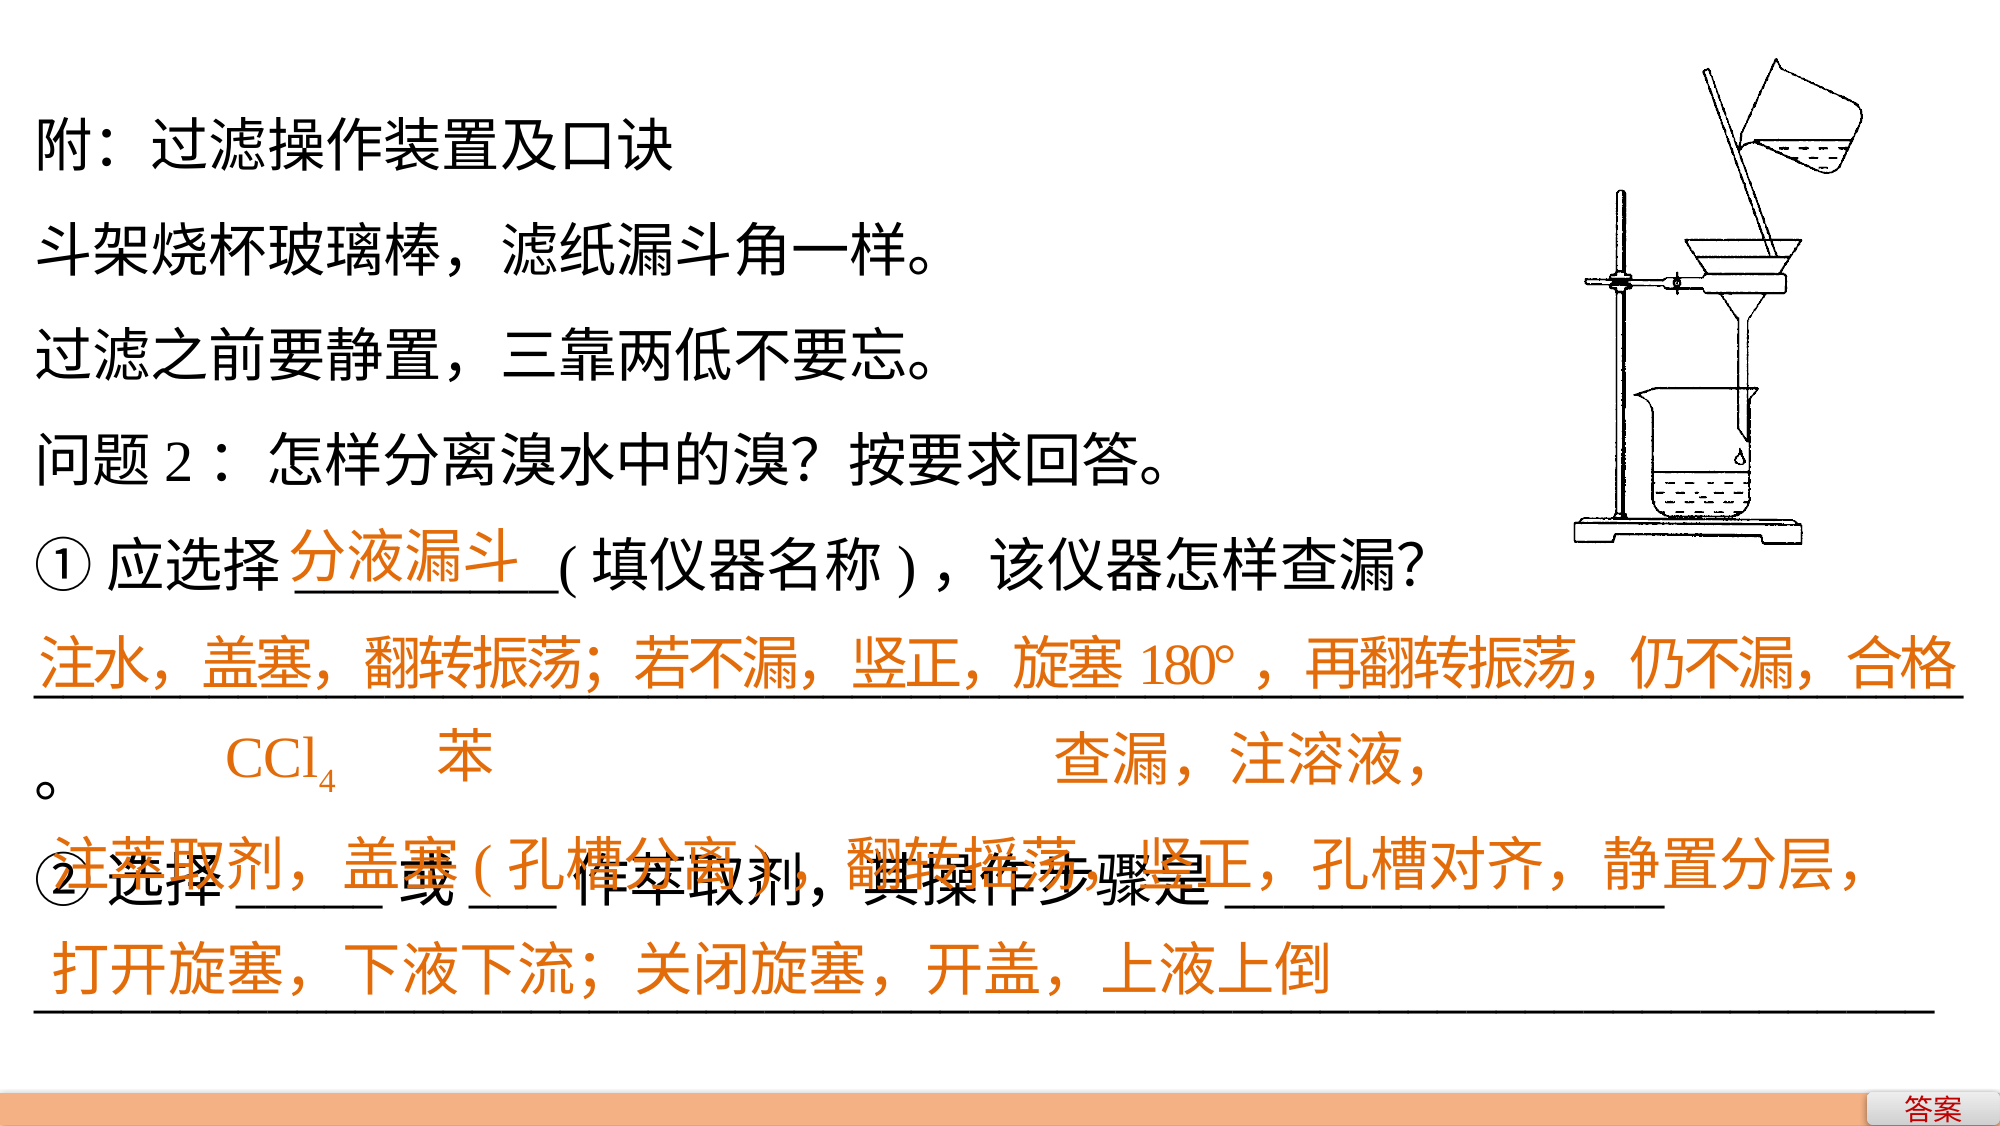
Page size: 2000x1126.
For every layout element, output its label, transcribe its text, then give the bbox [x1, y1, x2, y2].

text_box 答案 [1866, 1091, 2000, 1126]
text_box 注水，盖塞，翻转振荡；若不漏，竖正，旋塞180°，再翻转振荡，仍不漏，合格 [24, 584, 2000, 704]
text_box [0, 1092, 1866, 1126]
text_box 附：过滤操作装置及口诀 斗架烧杯玻璃棒，滤纸漏斗角一样。 过滤之前要静置，三靠两低不要忘。 问题2：怎样分离溴水中的溴？按要求回答。 ①应选择_________(填仪器名称)，该仪器怎样查漏？__________________________________________________________________。 ②选择_____或___作萃取剂，其操作步骤是_______________ _________________________________________________________________ ___________________________________________。 [19, 65, 1984, 1091]
text_box 分液漏斗 [273, 476, 540, 584]
picture [1519, 48, 1879, 563]
text_box 查漏，注溶液， 注萃取剂，盖塞(孔槽分离)，翻转摇荡，竖正，孔槽对齐，静置分层，打开旋塞，下液下流；关闭旋塞，开盖，上液上倒 [36, 679, 1963, 1009]
